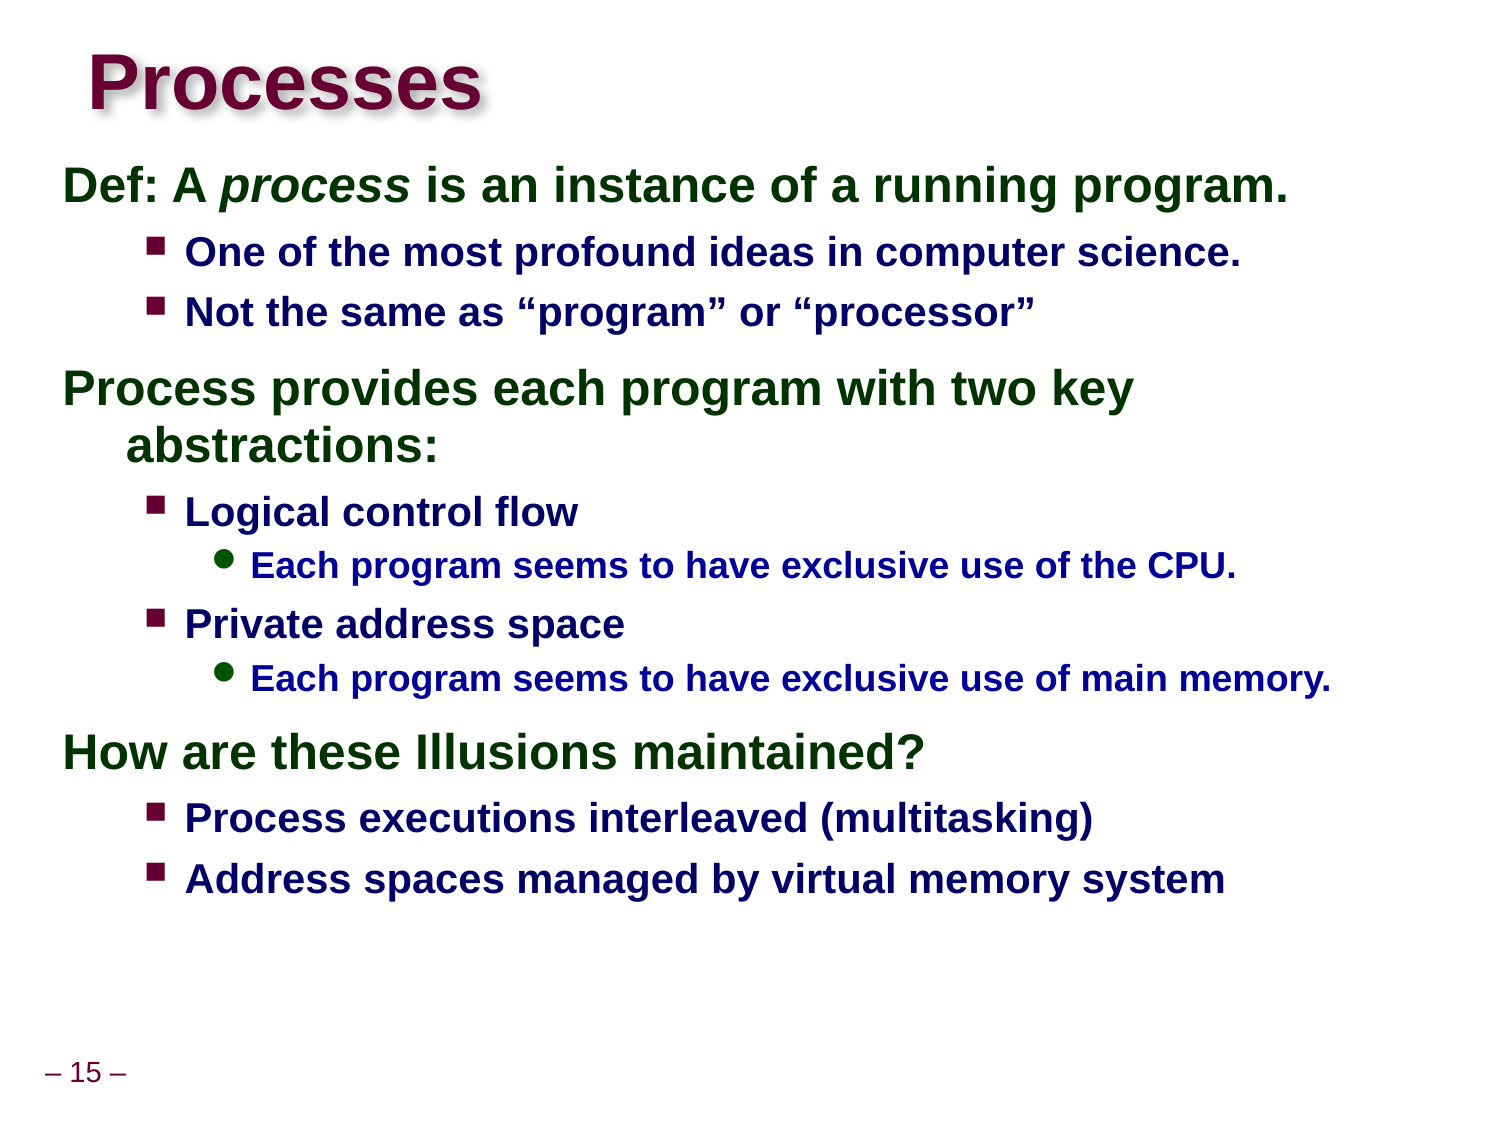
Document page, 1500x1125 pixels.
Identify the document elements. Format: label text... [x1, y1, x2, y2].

list Def: A process is an instance of a running program. One of the most profound ideas in computer science. Not the same as “program” or “processor” Process provides each program with two key abstractions: Logical control flow Each program seems to have exclusive use of the CPU. Private address space Each program seems to have exclusive use of main memory. How are these Illusions maintained? Process executions interleaved (multitasking) Address spaces managed by virtual memory system [47, 149, 1411, 1058]
title Processes [87, 37, 949, 132]
